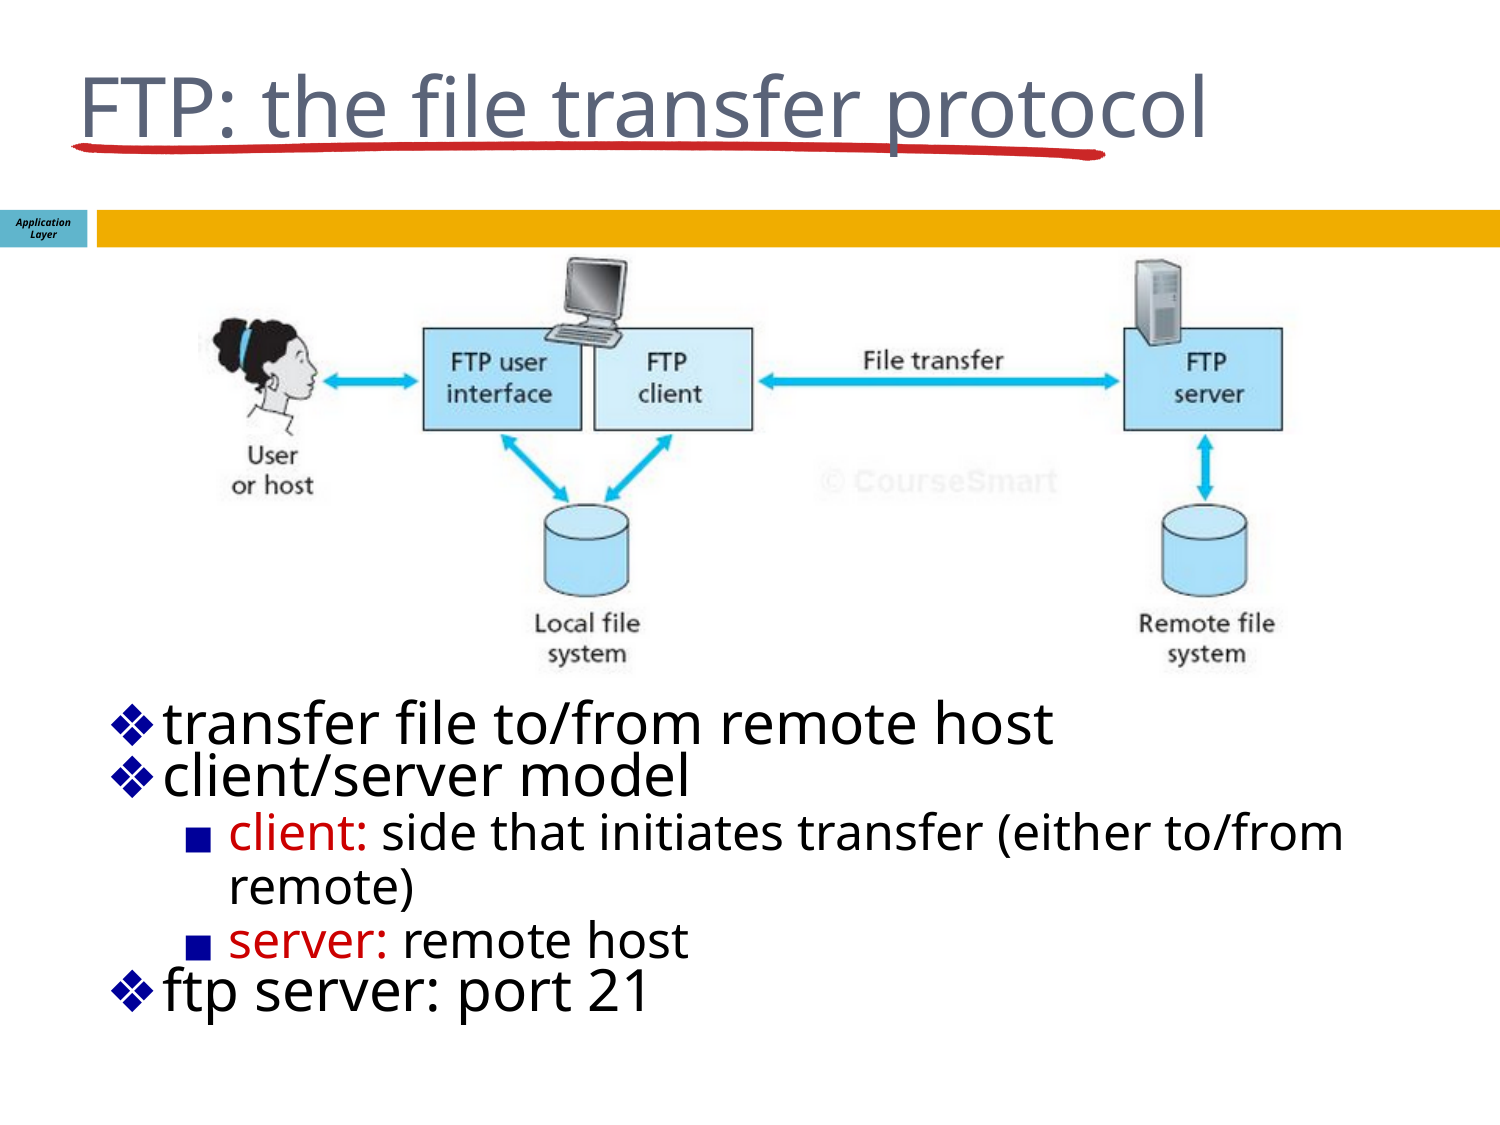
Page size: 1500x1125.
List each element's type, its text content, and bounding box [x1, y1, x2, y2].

text_box transfer file to/from remote host client/server model client: side that initiates transfer (either to/from remote) server: remote host ftp server: port 21 [91, 694, 1406, 1112]
picture [67, 136, 1118, 166]
picture [198, 248, 1338, 690]
footer Application Layer [0, 208, 88, 249]
title FTP: the file transfer protocol [62, 33, 1338, 175]
